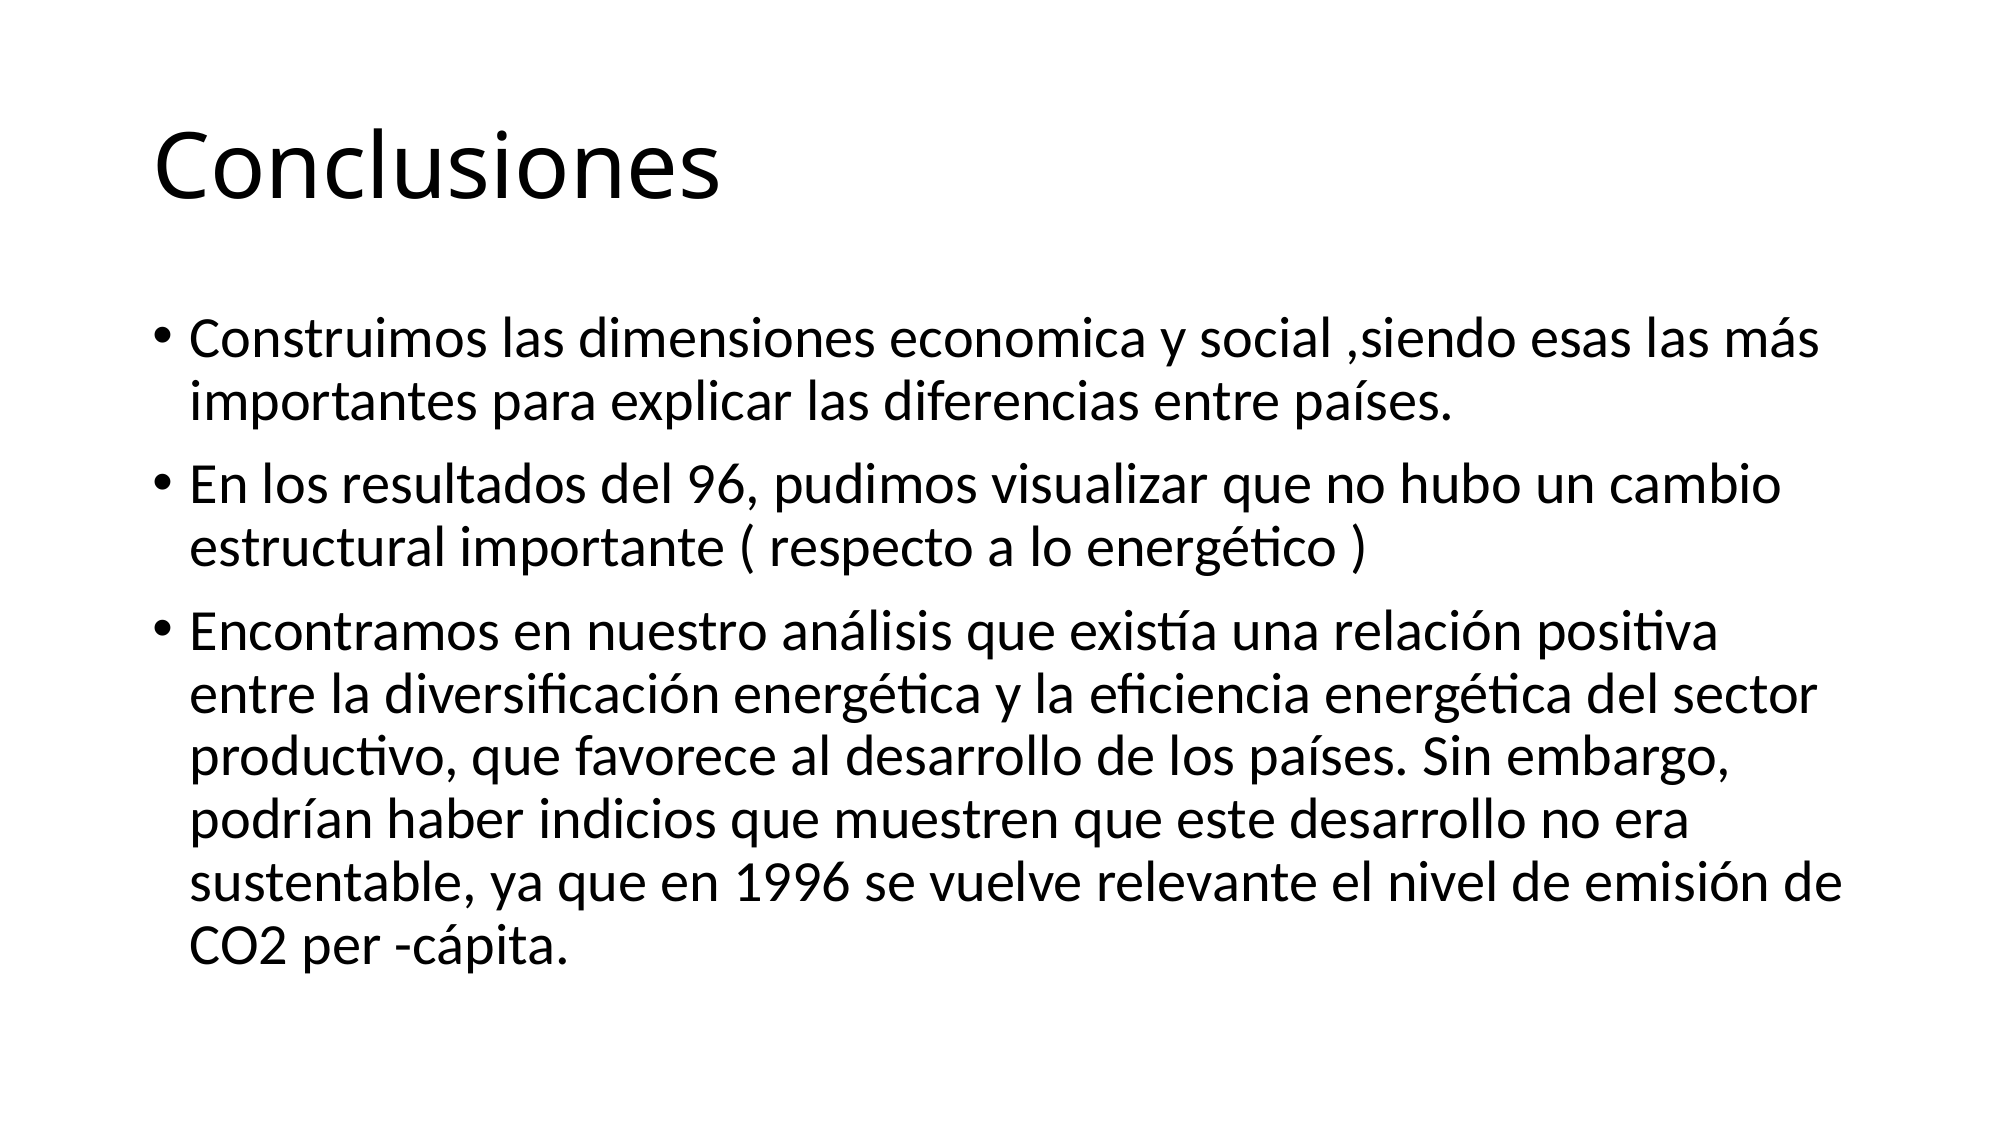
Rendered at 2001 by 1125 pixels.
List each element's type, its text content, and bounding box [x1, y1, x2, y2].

list Construimos las dimensiones economica y social ,siendo esas las más importantes para explicar las diferencias entre países. En los resultados del 96, pudimos visualizar que no hubo un cambio estructural importante ( respecto a lo energético ) Encontramos en nuestro análisis que existía una relación positiva entre la diversificación energética y la eficiencia energética del sector productivo, que favorece al desarrollo de los países. Sin embargo, podrían haber indicios que muestren que este desarrollo no era sustentable, ya que en 1996 se vuelve relevante el nivel de emisión de CO2 per -cápita. [137, 299, 1863, 1014]
title Conclusiones [137, 59, 1863, 278]
